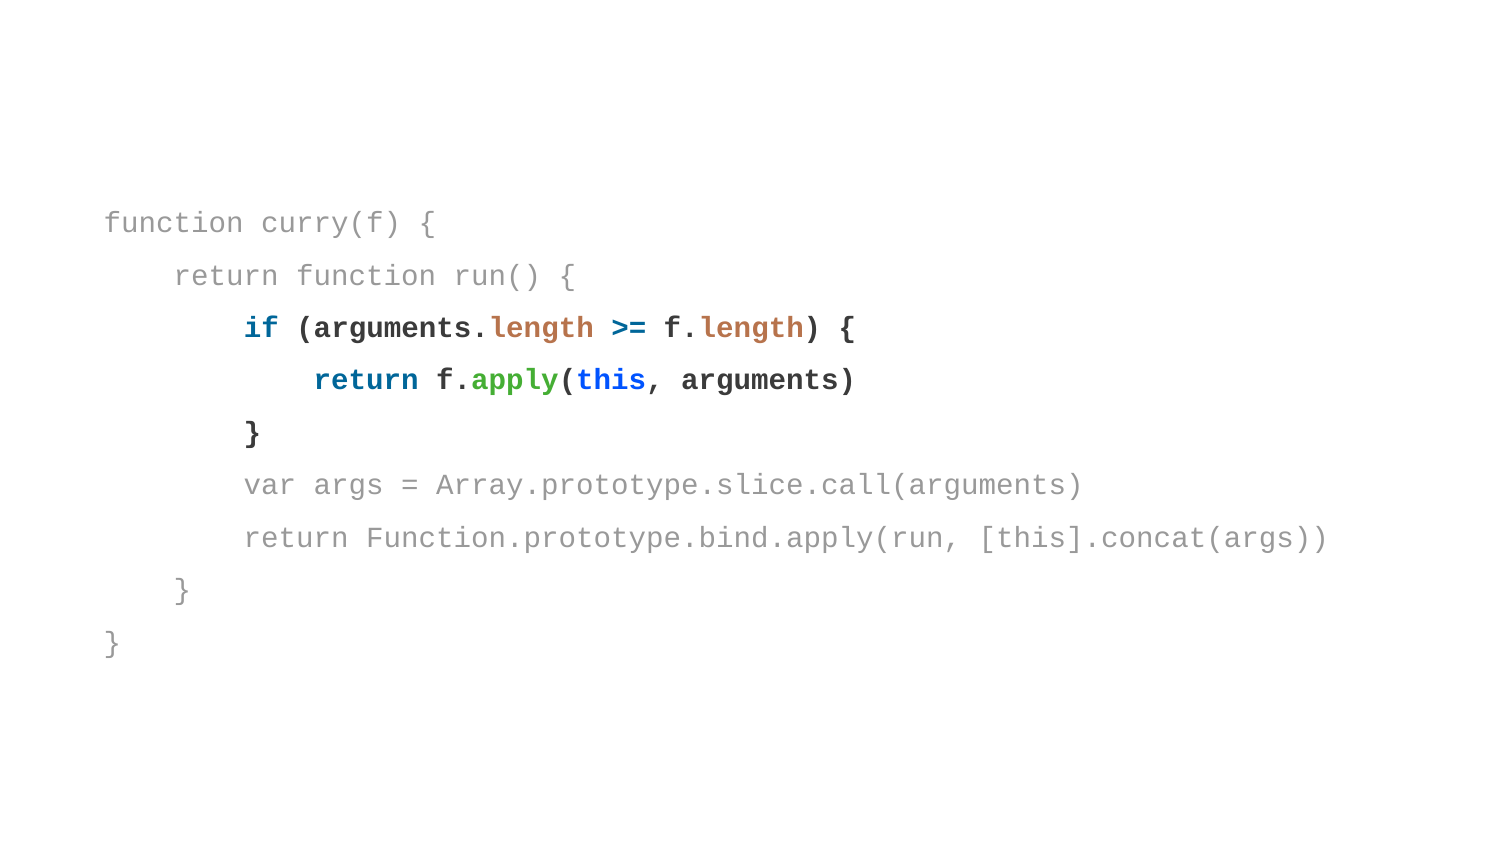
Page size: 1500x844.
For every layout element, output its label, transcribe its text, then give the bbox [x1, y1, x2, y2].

text_box function curry(f) { return function run() { if (arguments.length >= f.length) { return f.apply(this, arguments) } var args = Array.prototype.slice.call(arguments) return Function.prototype.bind.apply(run, [this].concat(args)) } } [88, 0, 1500, 844]
